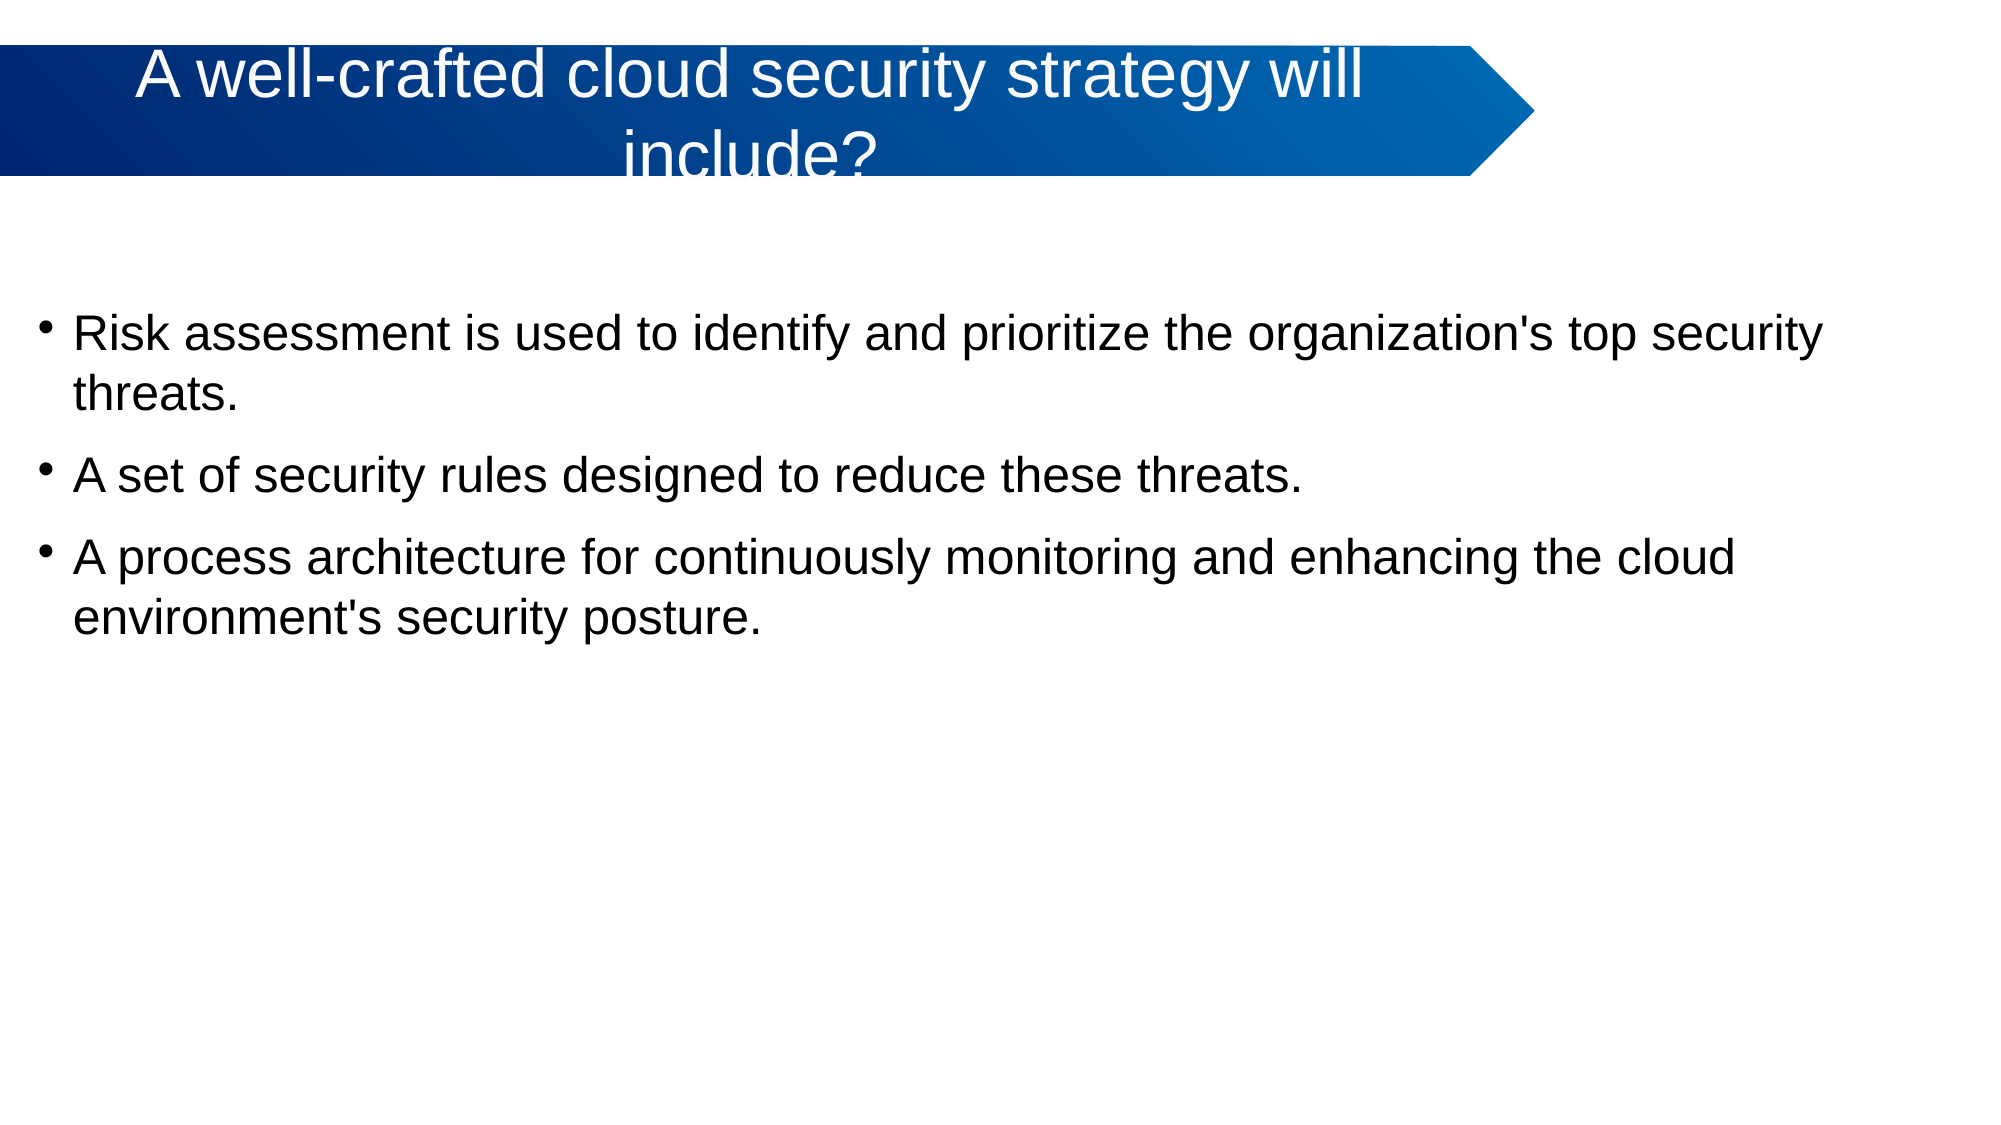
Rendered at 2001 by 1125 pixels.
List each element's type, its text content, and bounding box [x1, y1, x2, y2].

text_box A well-crafted cloud security strategy will include? [0, 44, 1537, 177]
list Risk assessment is used to identify and prioritize the organization's top security threats. A set of security rules designed to reduce these threats. A process architecture for continuously monitoring and enhancing the cloud environment's security posture. [37, 299, 1964, 1088]
